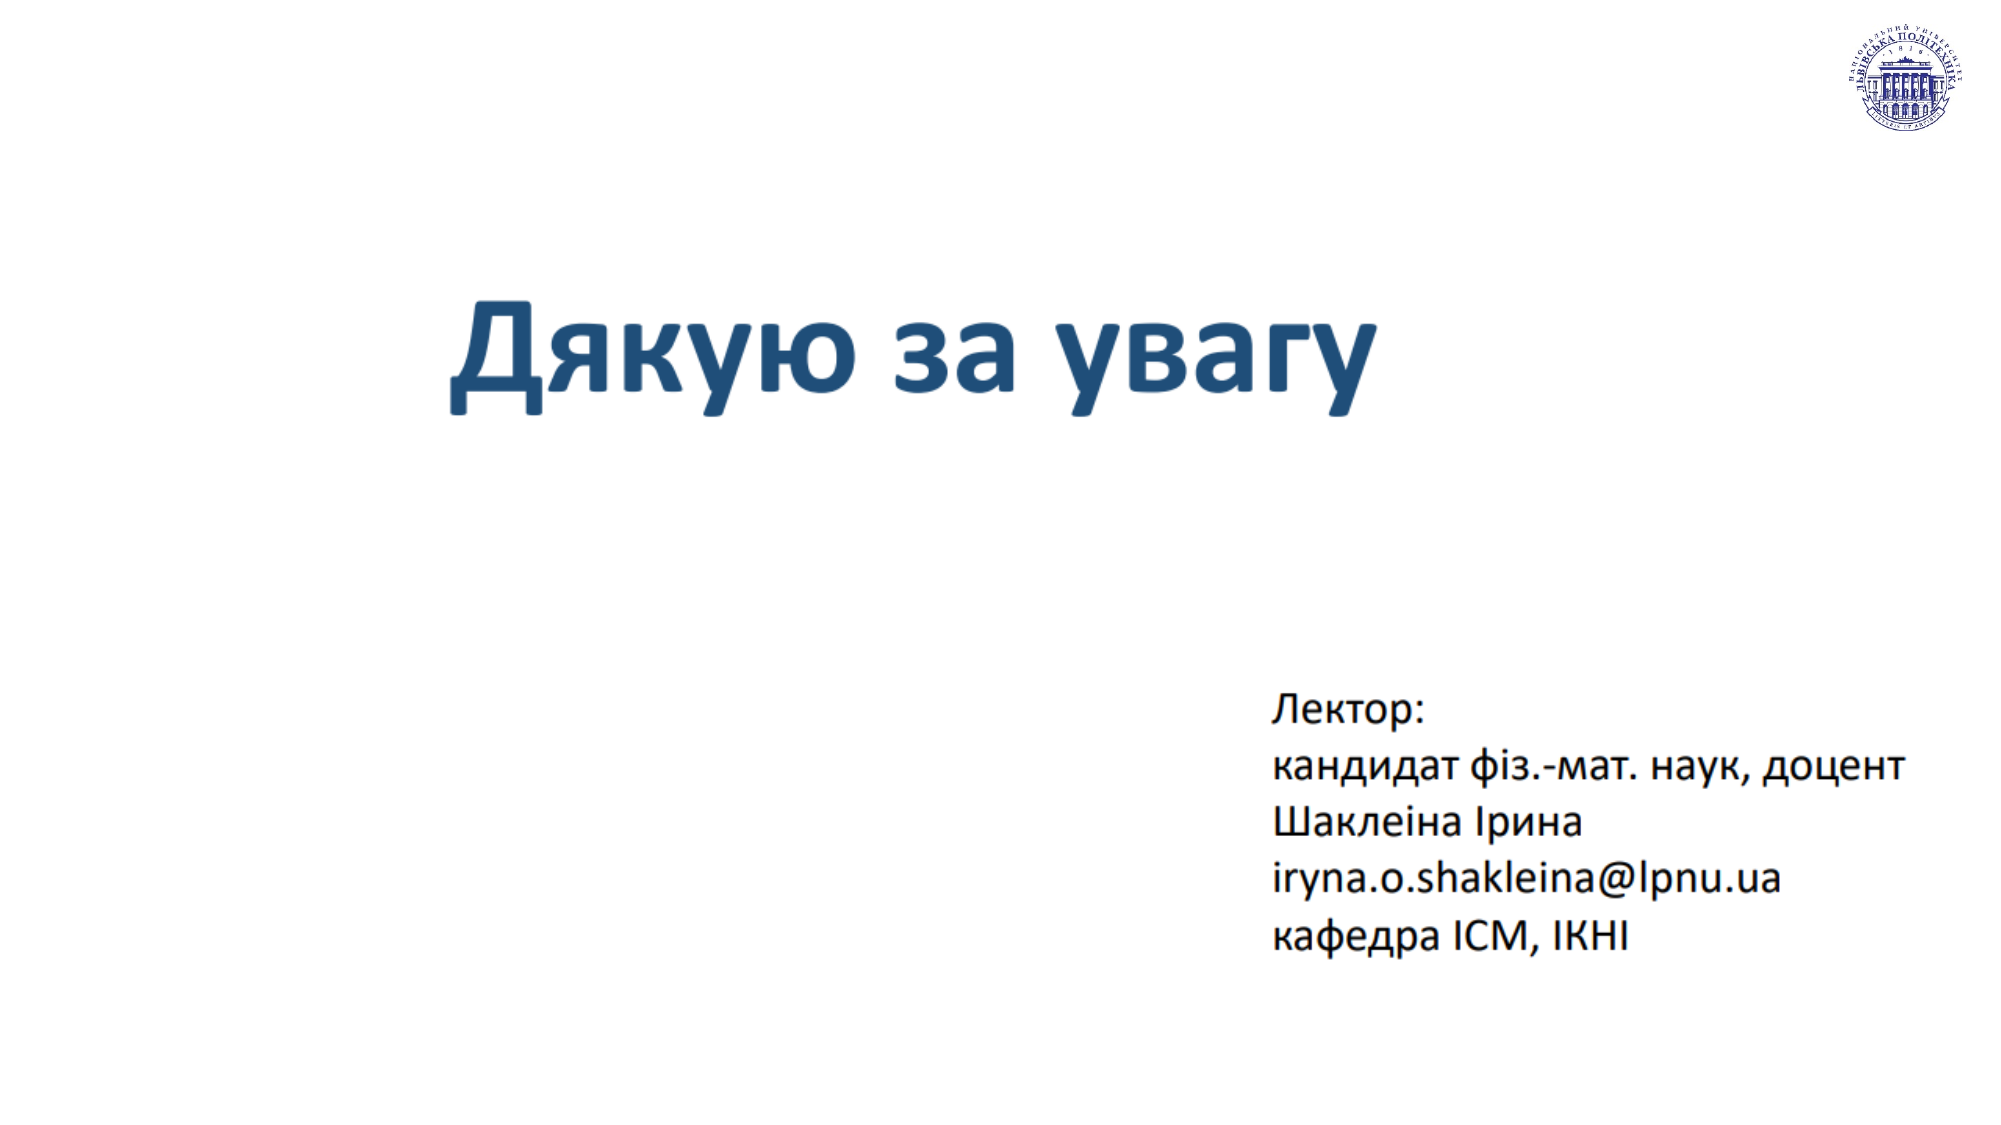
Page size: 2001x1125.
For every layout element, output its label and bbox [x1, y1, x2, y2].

picture [1849, 24, 1962, 131]
picture [394, 269, 1403, 447]
picture [1259, 670, 1925, 969]
